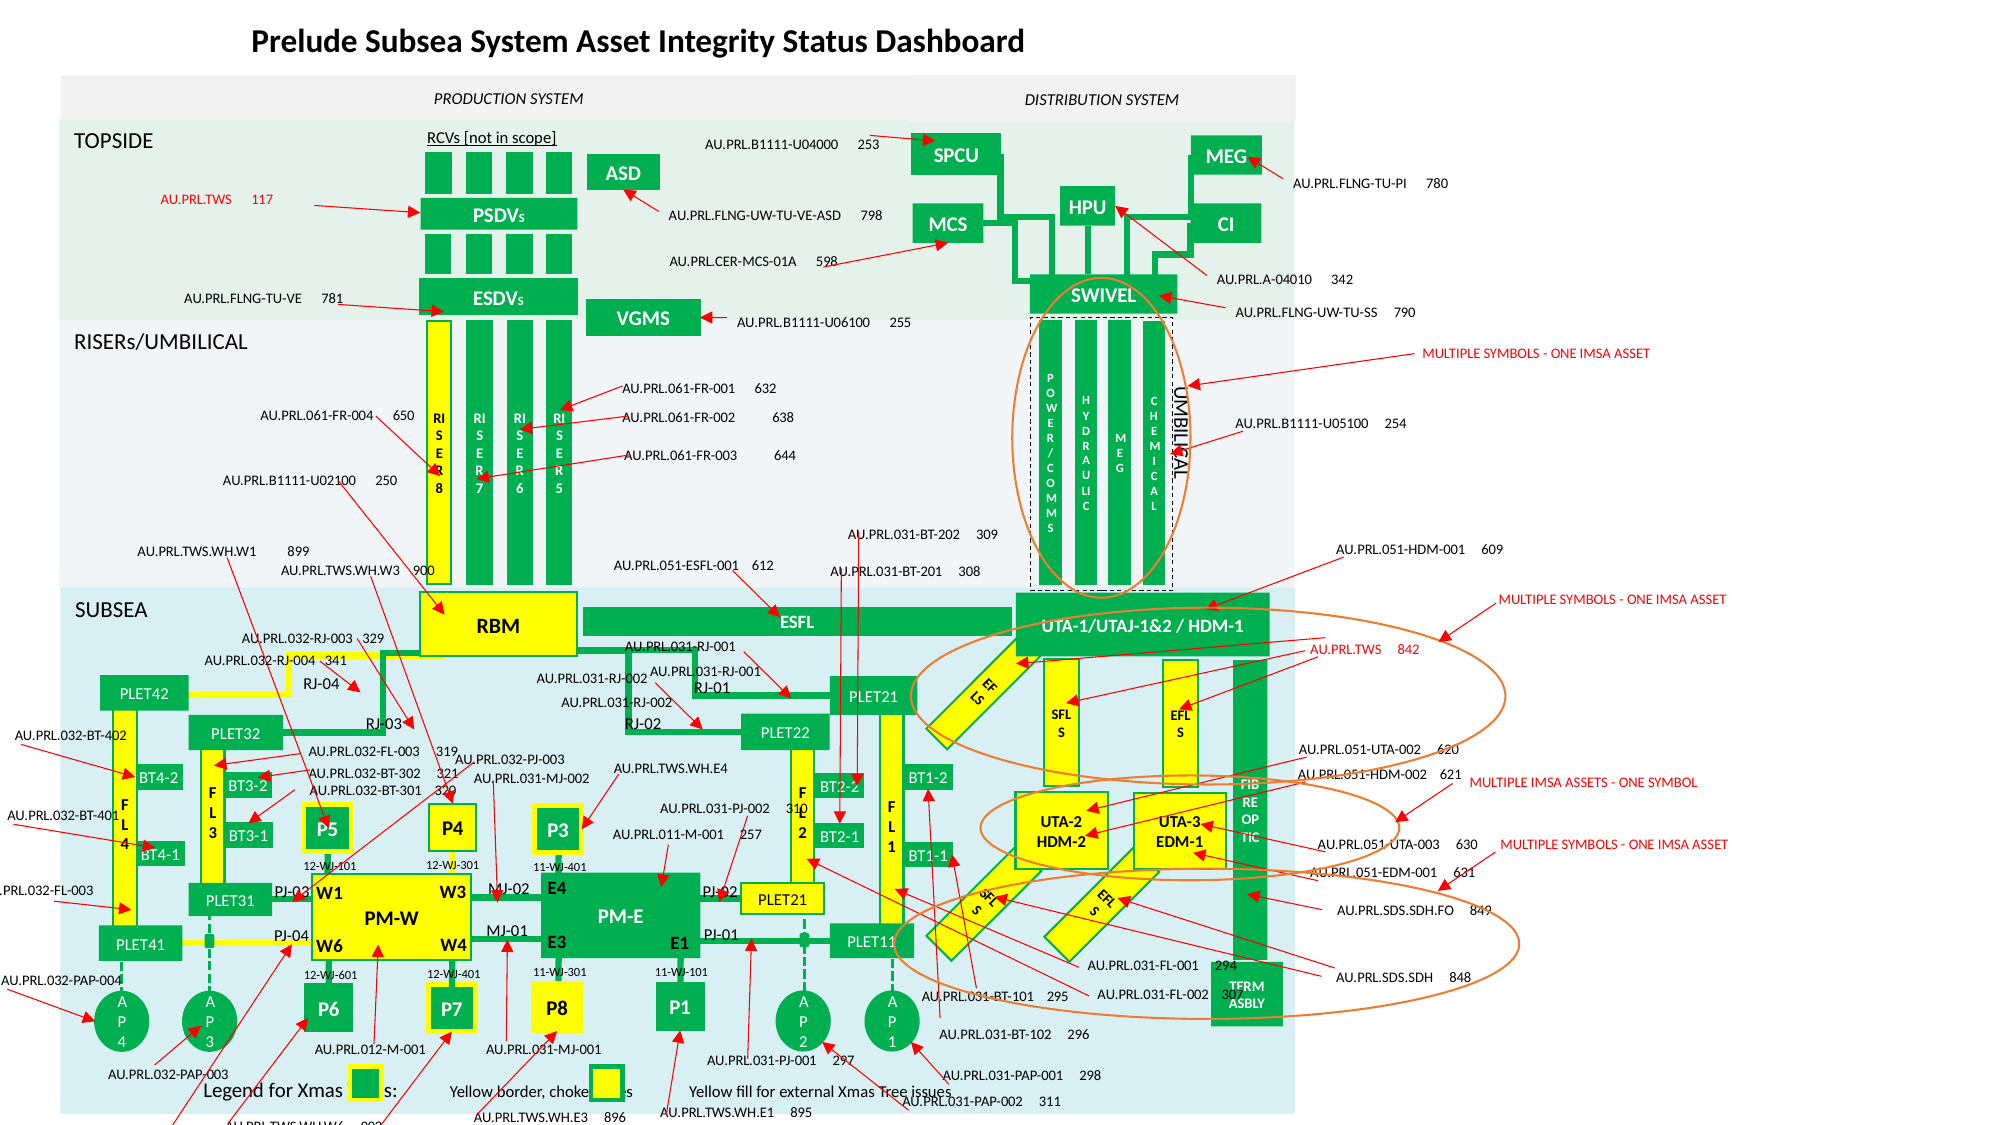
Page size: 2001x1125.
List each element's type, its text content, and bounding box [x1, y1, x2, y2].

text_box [732, 570, 780, 618]
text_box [581, 774, 619, 830]
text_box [655, 682, 703, 730]
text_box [743, 651, 792, 699]
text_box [7, 989, 96, 1022]
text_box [1179, 664, 1318, 710]
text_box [31, 0, 1953, 1124]
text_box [21, 744, 136, 778]
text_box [806, 858, 1090, 996]
text_box AU.PRL.032-BT-402 [0, 718, 31, 751]
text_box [357, 638, 370, 730]
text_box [13, 824, 156, 848]
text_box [910, 1041, 949, 1085]
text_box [214, 753, 227, 766]
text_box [1117, 898, 1335, 969]
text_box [1115, 205, 1207, 276]
text_box AU.PRL.032-BT-401 [0, 798, 31, 831]
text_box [373, 944, 379, 1044]
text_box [1169, 431, 1244, 455]
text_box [154, 1025, 171, 1066]
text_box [951, 854, 977, 858]
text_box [1086, 756, 1307, 811]
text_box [1200, 823, 1326, 852]
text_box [661, 844, 669, 887]
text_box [1204, 556, 1344, 610]
text_box AU.PRL.032-PAP-004 [0, 963, 31, 996]
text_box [1247, 156, 1284, 179]
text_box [291, 761, 475, 902]
text_box AU.PRL.032-FL-003 [0, 873, 31, 906]
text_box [1438, 603, 1497, 642]
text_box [171, 942, 292, 1125]
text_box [928, 788, 941, 858]
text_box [1395, 783, 1453, 823]
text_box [1187, 353, 1415, 386]
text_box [559, 385, 623, 410]
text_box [994, 896, 1322, 977]
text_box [928, 996, 941, 1019]
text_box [493, 780, 498, 903]
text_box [747, 938, 752, 1059]
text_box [476, 1031, 558, 1116]
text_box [666, 1030, 681, 1115]
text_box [1437, 852, 1496, 891]
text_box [375, 416, 441, 477]
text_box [823, 242, 948, 268]
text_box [623, 189, 659, 212]
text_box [227, 557, 329, 829]
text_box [319, 661, 361, 693]
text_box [1066, 650, 1306, 704]
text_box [292, 1017, 309, 1124]
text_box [519, 415, 629, 430]
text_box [1158, 295, 1226, 308]
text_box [719, 815, 748, 902]
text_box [822, 1041, 909, 1111]
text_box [314, 205, 421, 213]
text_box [371, 1031, 452, 1125]
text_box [338, 480, 445, 615]
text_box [1192, 852, 1318, 881]
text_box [370, 576, 453, 804]
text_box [869, 135, 936, 141]
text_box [53, 901, 132, 910]
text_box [1016, 637, 1326, 664]
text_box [337, 304, 444, 312]
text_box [476, 454, 631, 479]
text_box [1085, 781, 1306, 836]
